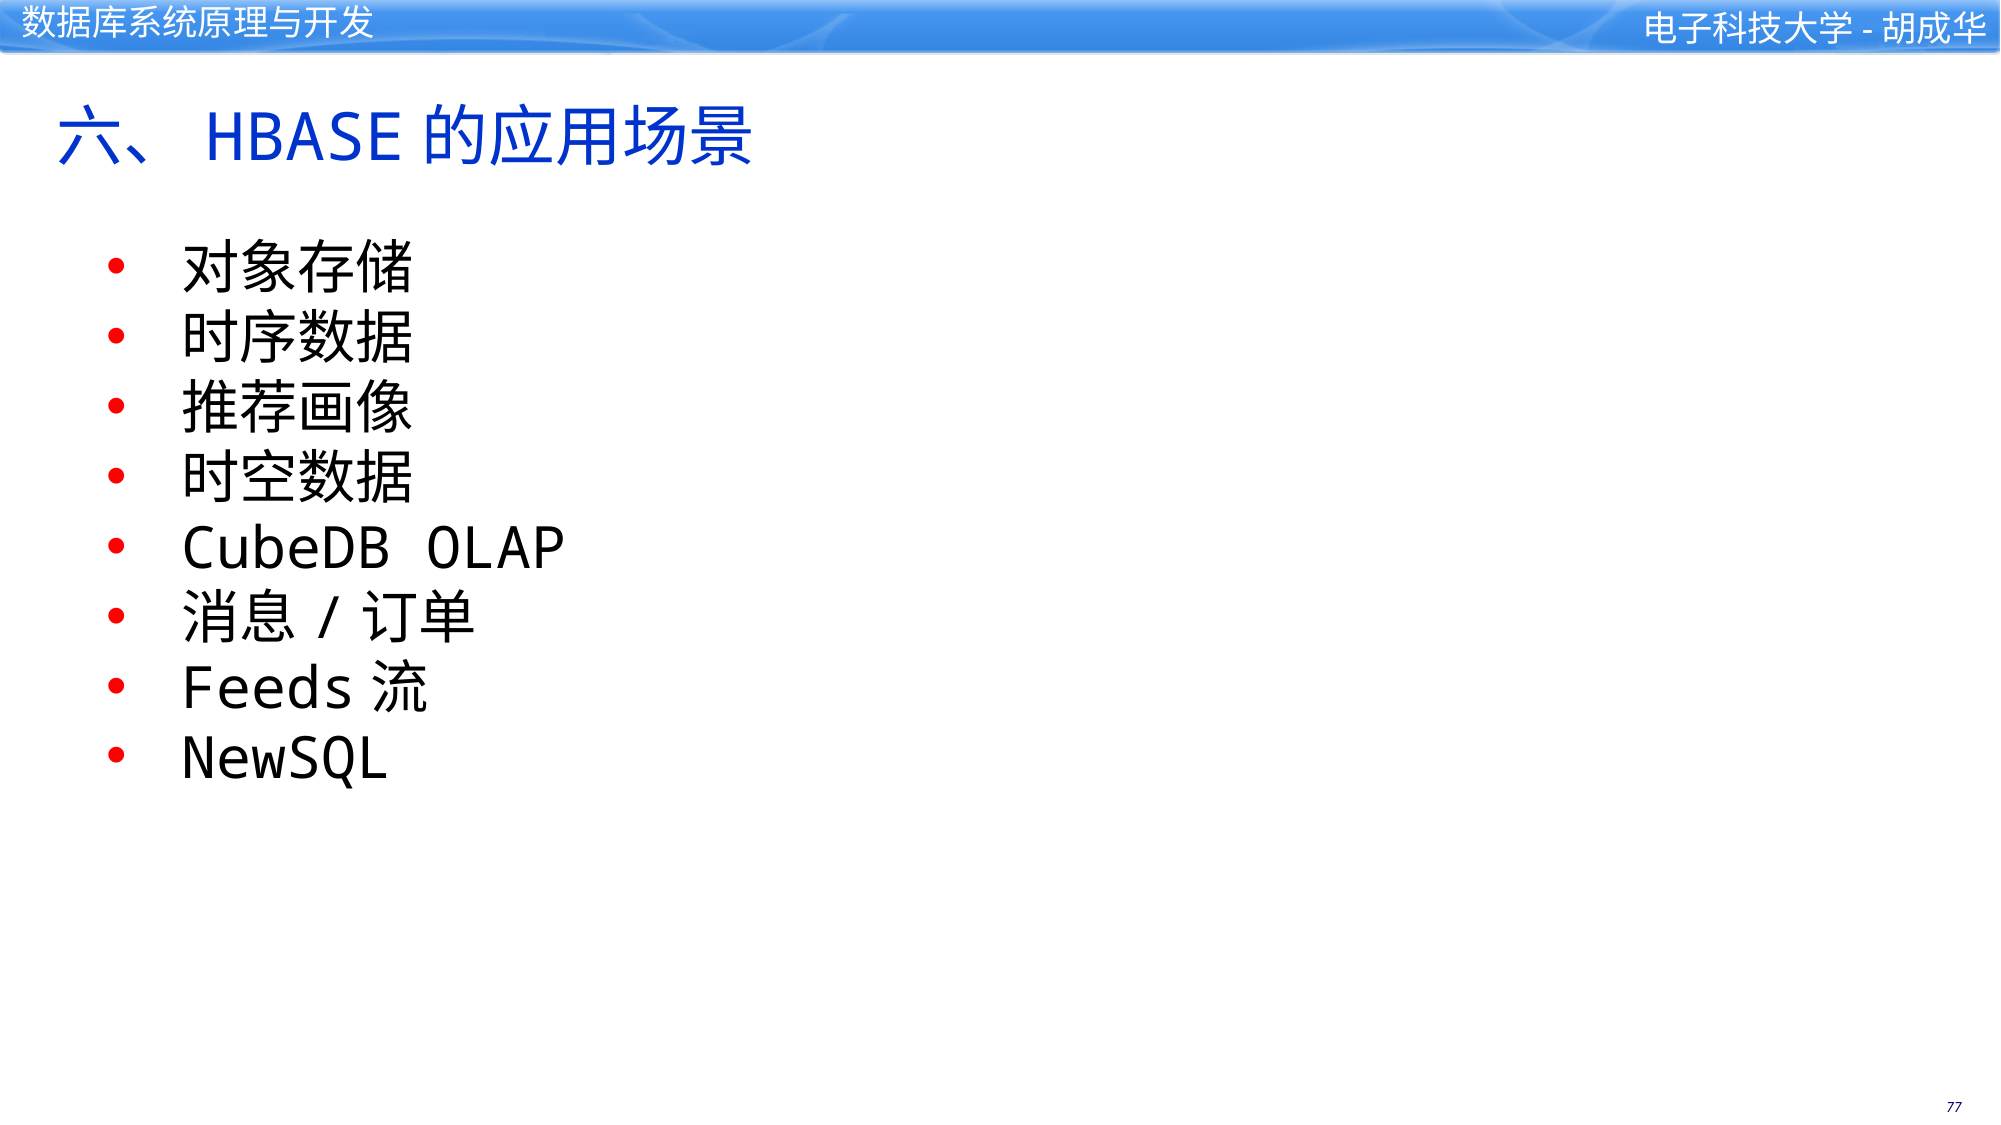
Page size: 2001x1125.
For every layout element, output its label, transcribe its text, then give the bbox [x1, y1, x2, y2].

text_box 对象存储 时序数据 推荐画像 时空数据 CubeDB OLAP 消息/订单 Feeds流 NewSQL [85, 219, 2000, 801]
text_box 六、HBASE的应用场景 [37, 84, 1130, 184]
picture [0, 0, 2000, 55]
